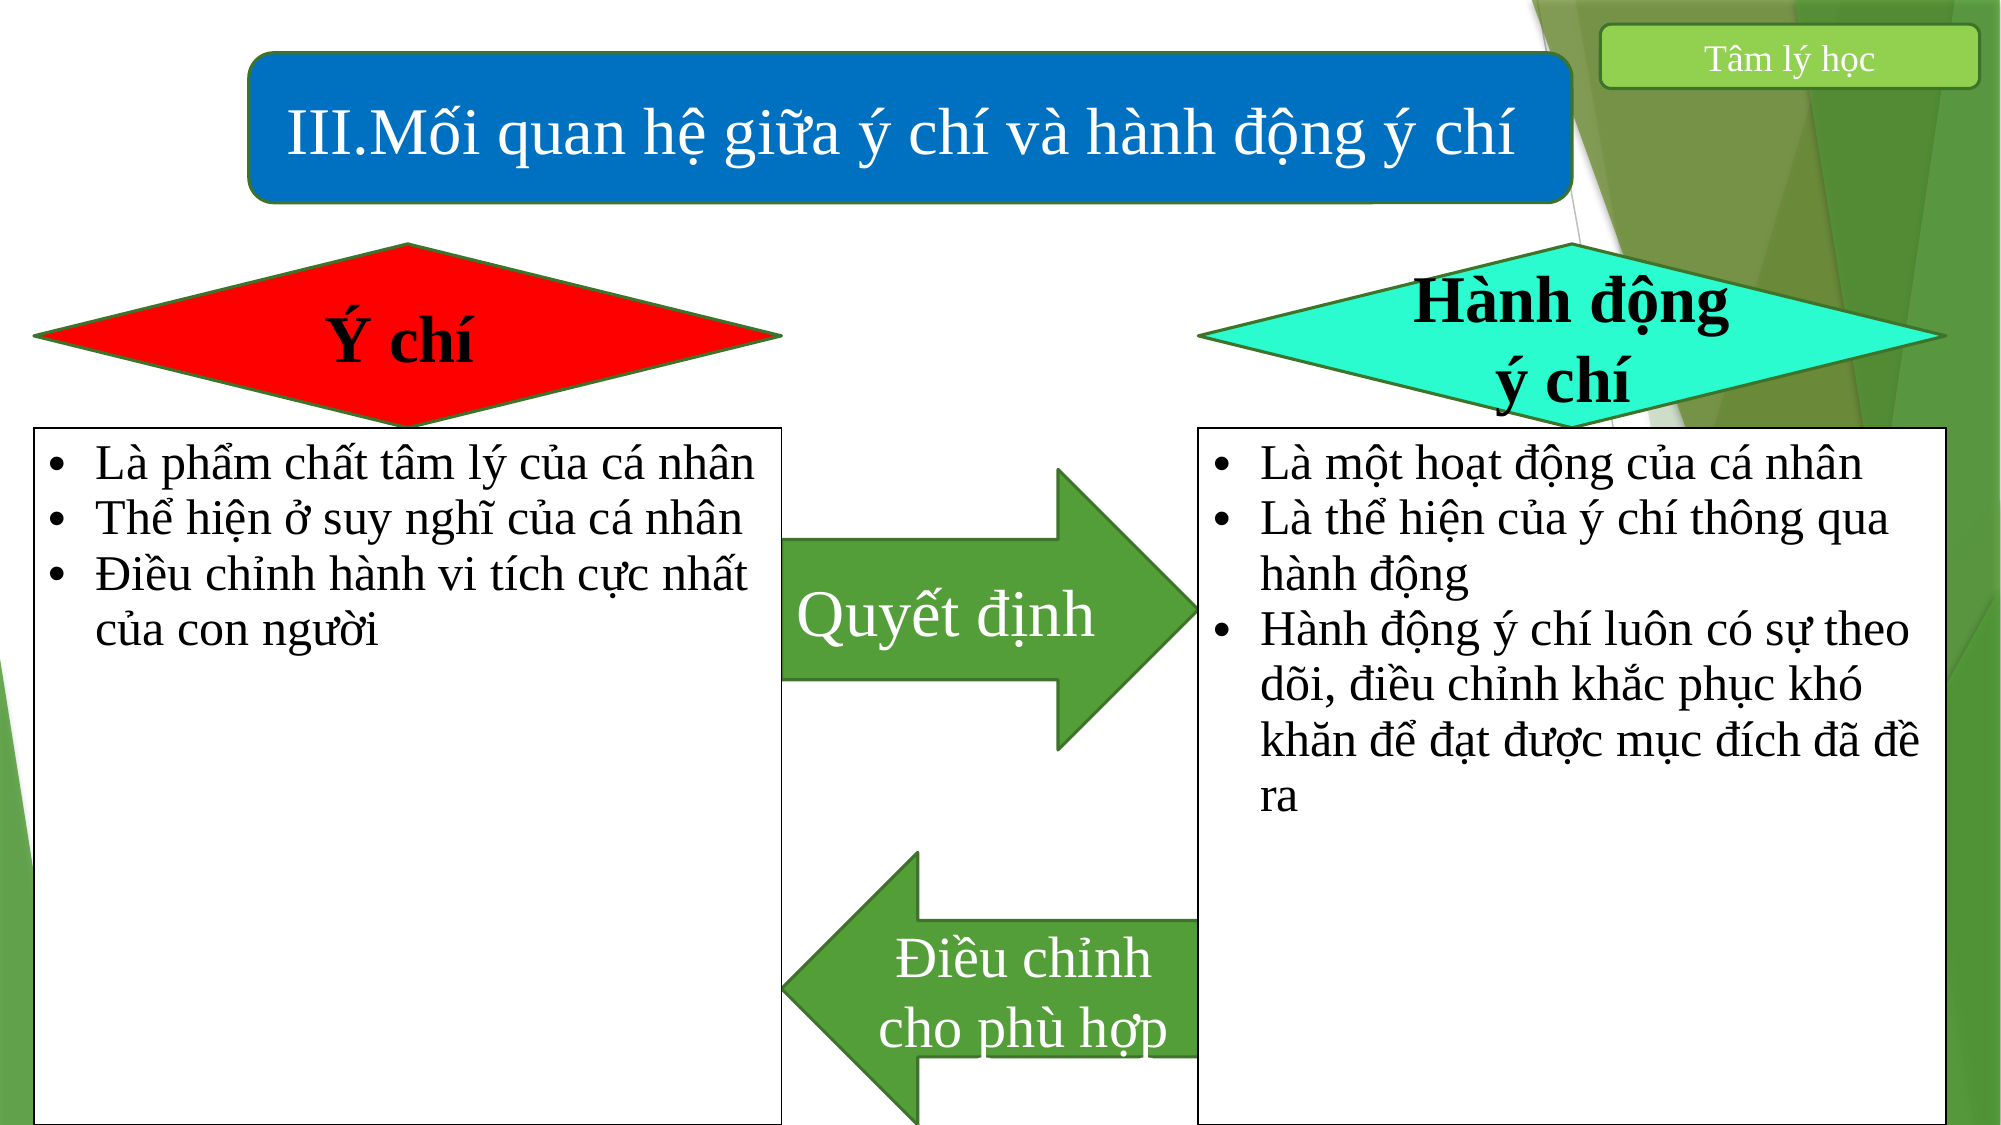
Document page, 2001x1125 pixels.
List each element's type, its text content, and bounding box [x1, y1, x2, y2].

text_box III.Mối quan hệ giữa ý chí và hành động ý chí [247, 51, 1574, 205]
text_box Ý chí [32, 242, 784, 427]
text_box Tâm lý học [1598, 22, 1982, 91]
text_box Quyết định [782, 467, 1197, 752]
text_box Hành động ý chí [1196, 242, 1948, 427]
table_header Là một hoạt động của cá nhân Là thể hiện của ý chí thông qua hành động Hành động ý chí luôn có sự theo dõi, điều chỉnh khắc phục khó khăn để đạt được mục đích đã đề ra [1199, 429, 1945, 1124]
text_box Điều chỉnh cho phù hợp [782, 851, 1197, 1125]
table_header Là phẩm chất tâm lý của cá nhân Thể hiện ở suy nghĩ của cá nhân Điều chỉnh hành vi tích cực nhất của con người [35, 429, 781, 1124]
